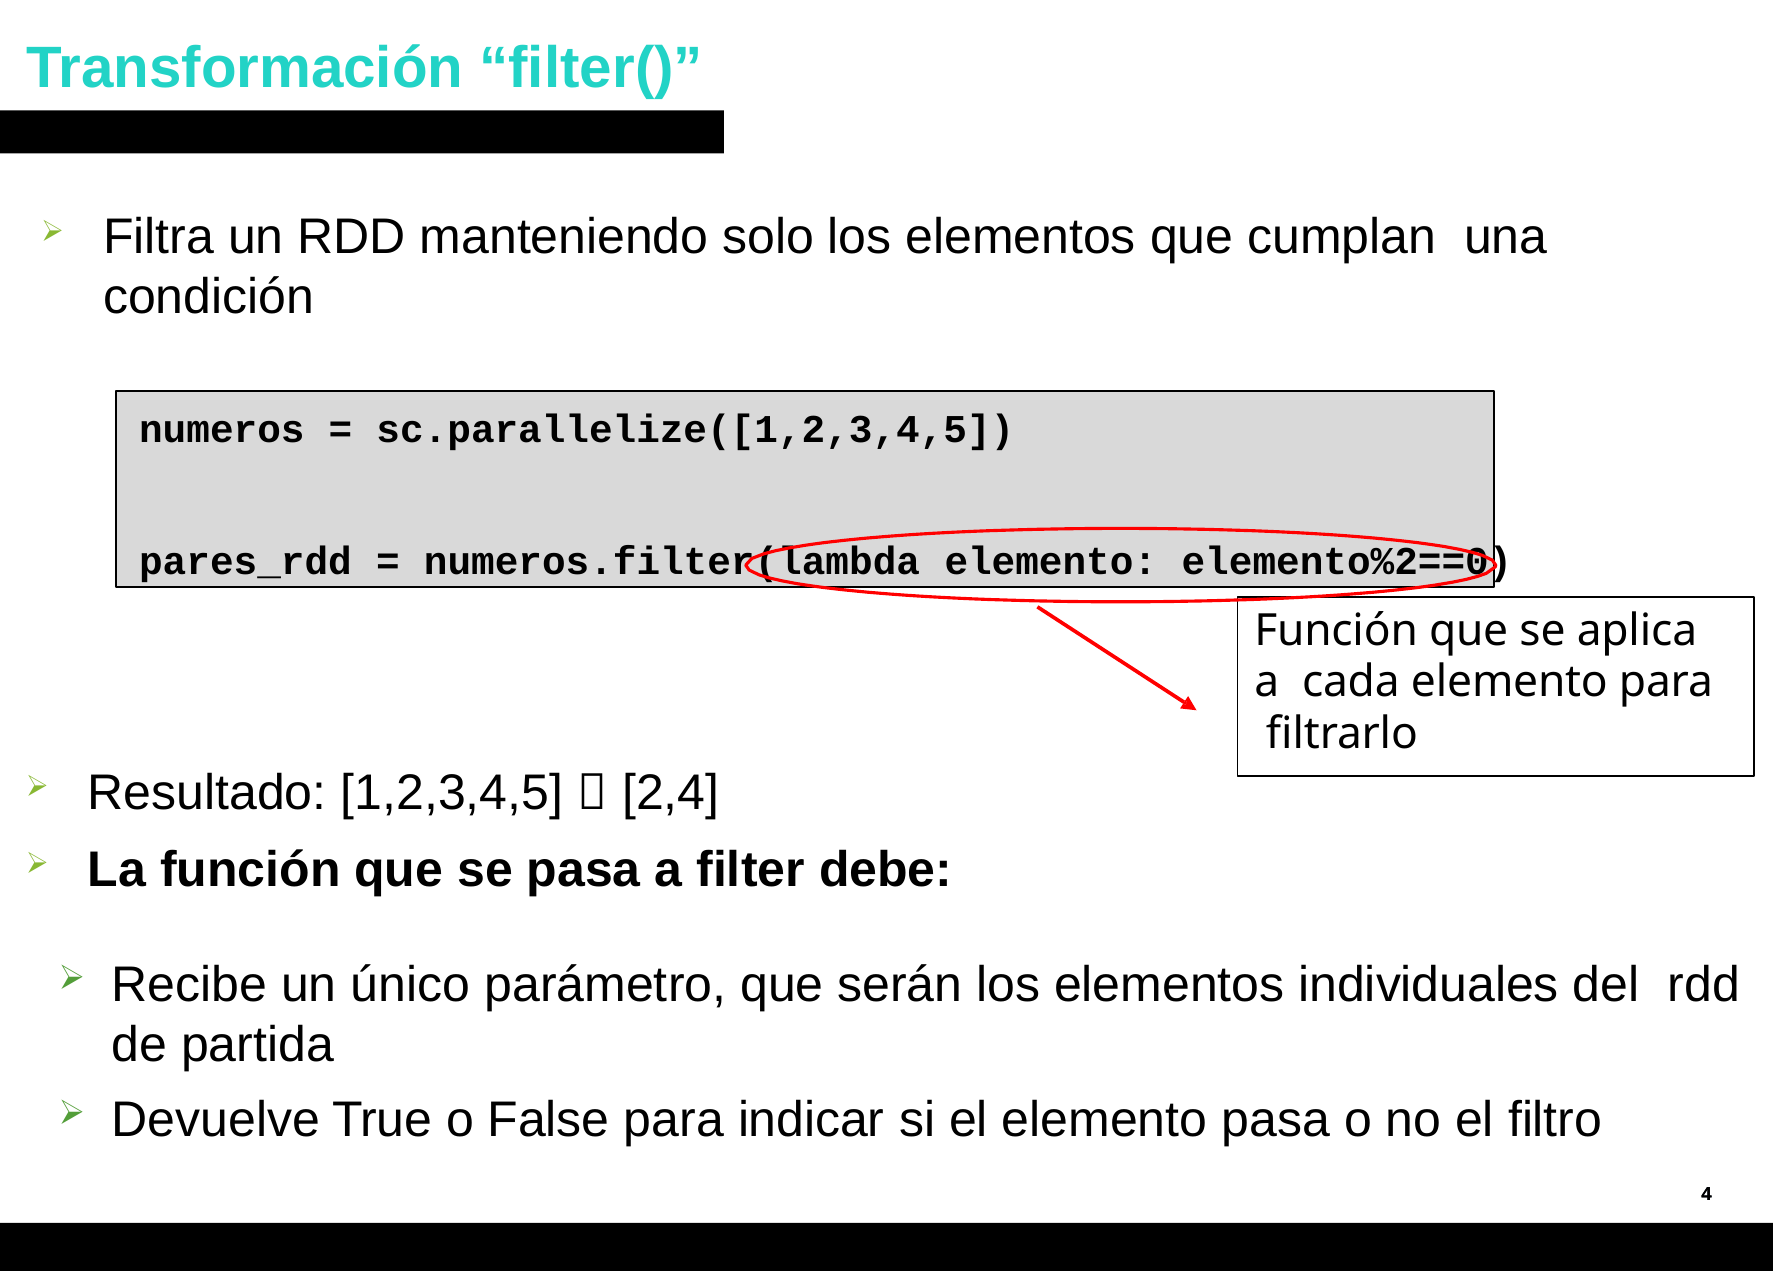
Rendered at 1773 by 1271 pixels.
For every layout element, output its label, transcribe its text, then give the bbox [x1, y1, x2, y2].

text_box Resultado: [1,2,3,4,5]  [2,4] La función que se pasa a filter debe: [23, 739, 1400, 897]
text_box [0, 108, 726, 155]
text_box [348, 0, 499, 98]
text_box Filtra un RDD manteniendo solo los elementos que cumplan una condición numeros = sc.parallelize([1,2,3,4,5]) pares_rdd = numeros.filter(lambda elemento: elemento%2==0) [38, 201, 1553, 583]
text_box [1237, 596, 1754, 776]
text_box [114, 389, 1497, 589]
title Transformación “filter()” [11, 22, 1449, 122]
text_box [918, 596, 1324, 602]
text_box Función que se aplica a cada elemento para filtrarlo [1237, 600, 1753, 759]
text_box [1036, 605, 1197, 711]
text_box 4 [1686, 1162, 1756, 1223]
text_box Recibe un único parámetro, que serán los elementos individuales del rdd de partida Devuelve True o False para indicar si el elemento pasa o no el filtro [56, 948, 1773, 1147]
